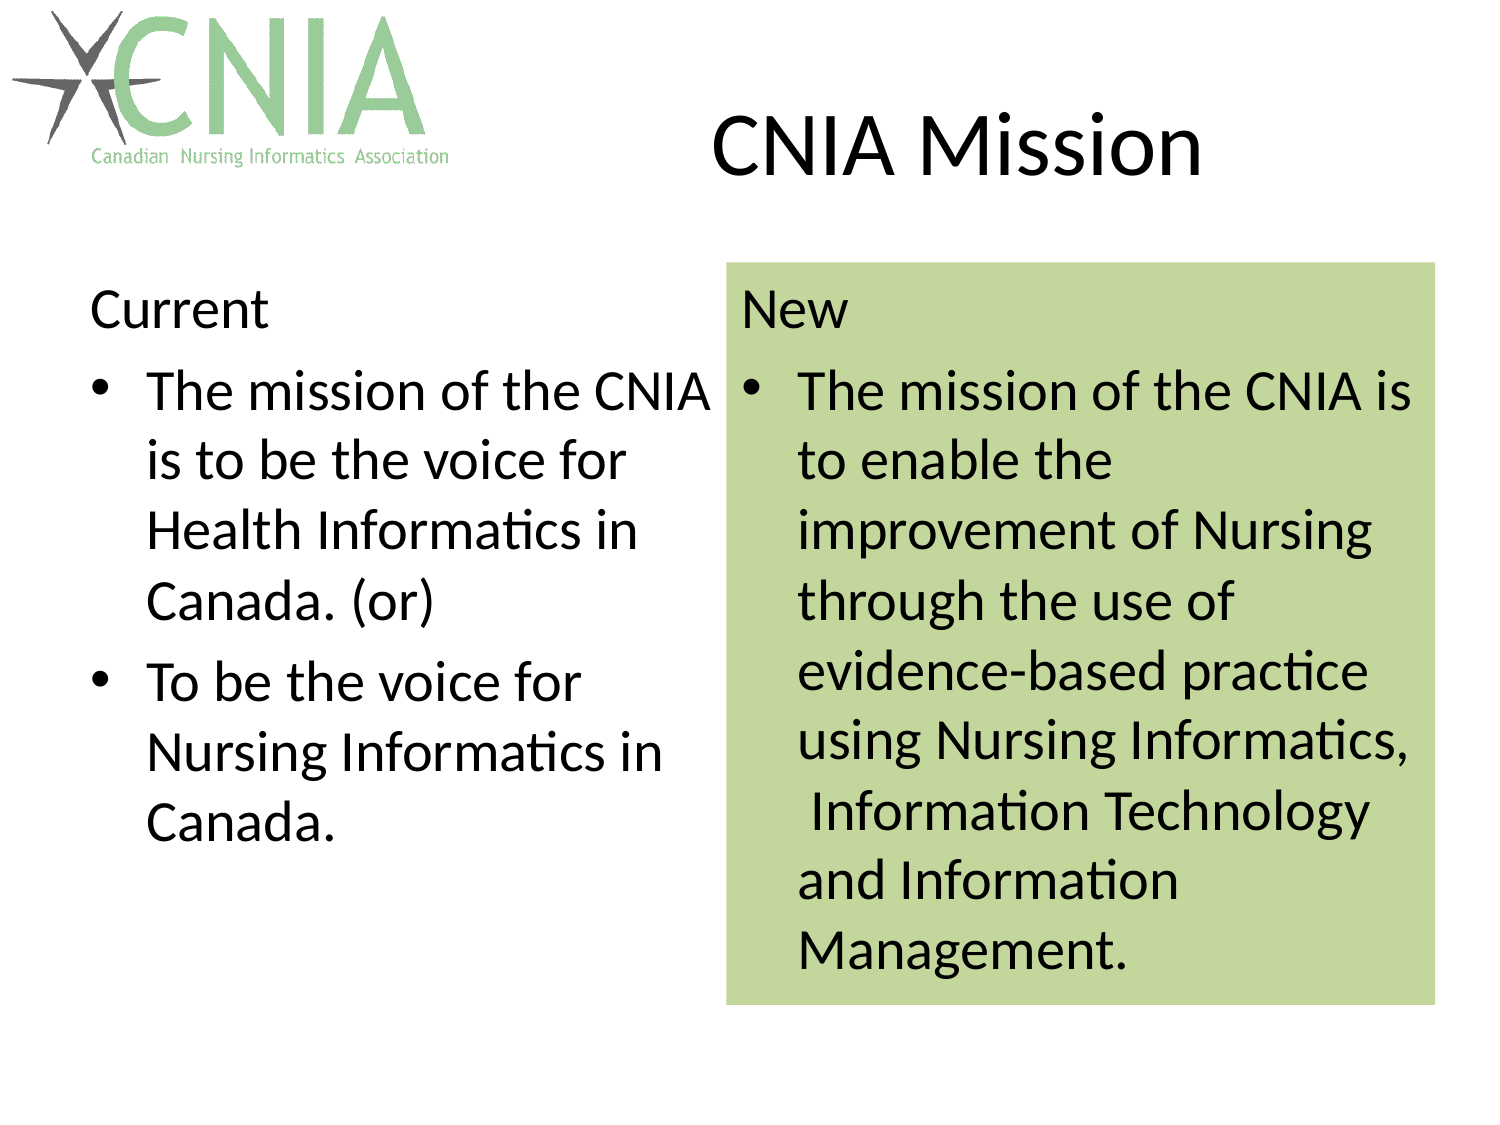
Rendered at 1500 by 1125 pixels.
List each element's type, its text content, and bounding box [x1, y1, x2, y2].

title CNIA Mission [491, 44, 1426, 233]
list New The mission of the CNIA is to enable the improvement of Nursing through the use of evidence-based practice using Nursing Informatics, Information Technology and Information Management. [726, 262, 1436, 1006]
list Current The mission of the CNIA is to be the voice for Health Informatics in Canada. (or) To be the voice for Nursing Informatics in Canada. [74, 262, 726, 1006]
picture [0, 0, 453, 170]
